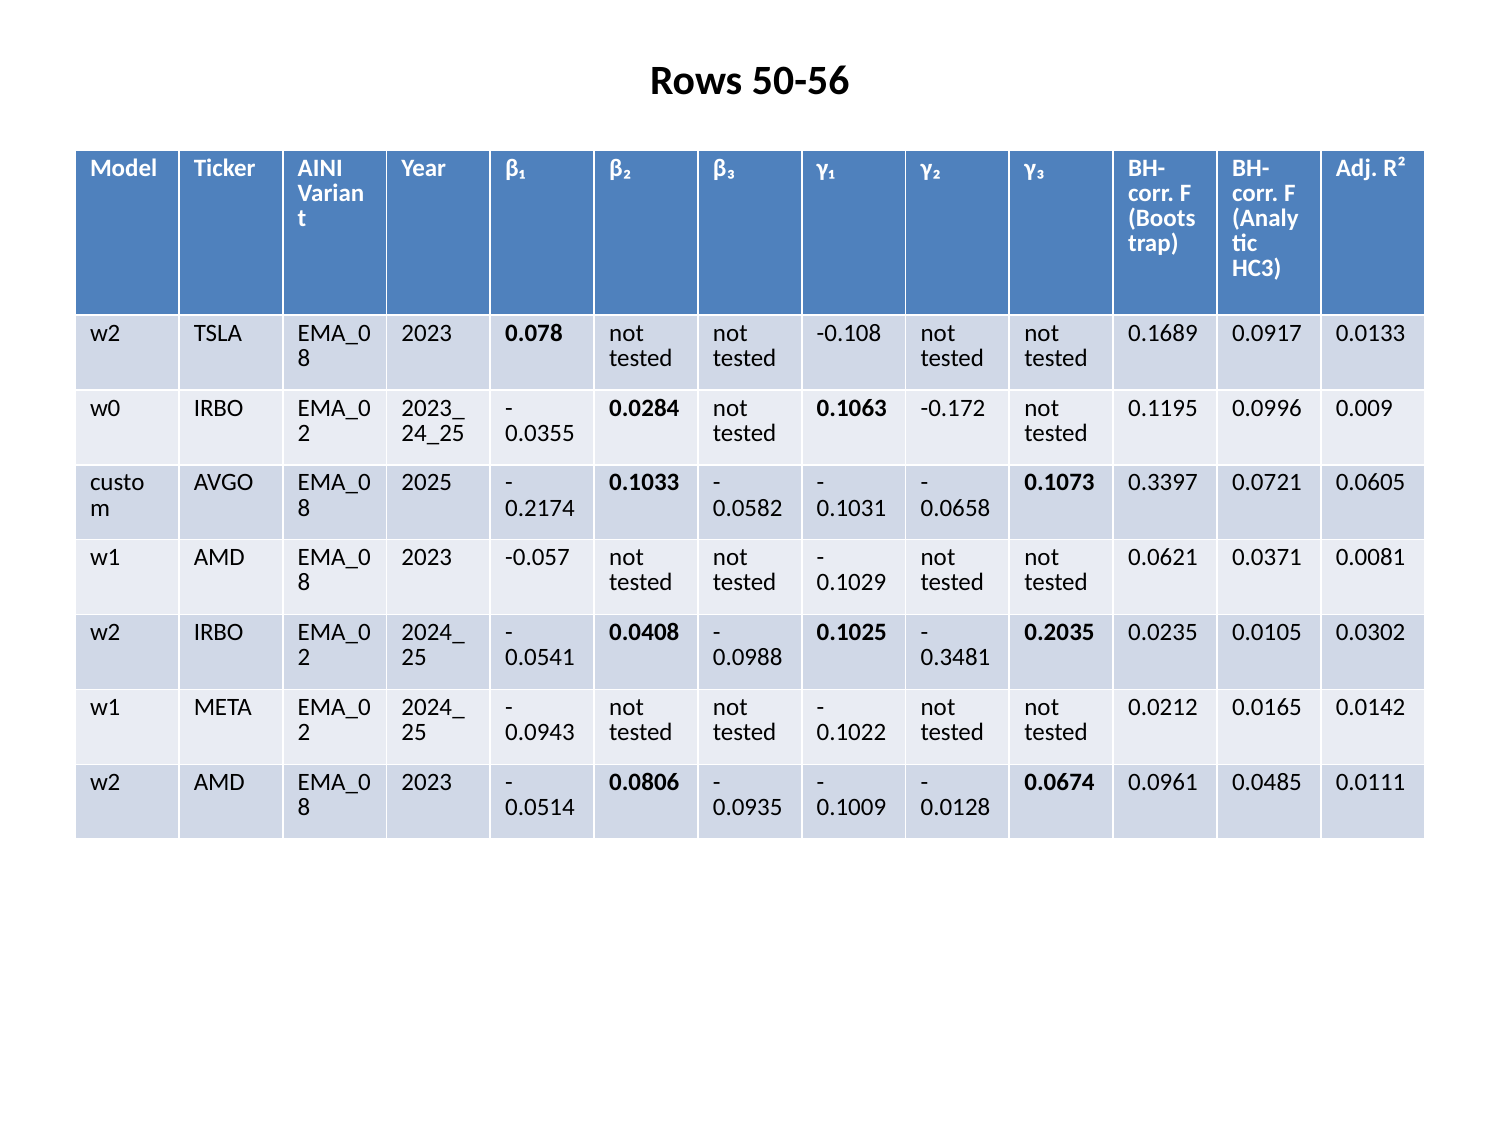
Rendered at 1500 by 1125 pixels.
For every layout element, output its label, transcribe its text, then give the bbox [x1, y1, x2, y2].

table_cell EMA_02 [284, 391, 386, 464]
table_cell EMA_08 [284, 316, 386, 389]
table_header γ₁ [803, 151, 905, 314]
table_cell -0.3481 [906, 615, 1008, 689]
table_header γ₂ [906, 151, 1008, 314]
table_cell 0.0133 [1322, 316, 1424, 389]
table_cell 0.0302 [1322, 615, 1424, 689]
table_header γ₃ [1010, 151, 1112, 314]
table_cell -0.1022 [803, 690, 905, 764]
table_cell EMA_08 [284, 765, 386, 838]
table_cell not tested [699, 690, 801, 764]
table_cell w0 [76, 391, 178, 464]
table_cell 0.0408 [595, 615, 697, 689]
table_header Ticker [180, 151, 282, 314]
table_cell 0.1195 [1114, 391, 1216, 464]
table_cell w2 [76, 615, 178, 689]
table_cell -0.0355 [491, 391, 593, 464]
table_cell w1 [76, 690, 178, 764]
table_cell 0.3397 [1114, 466, 1216, 539]
table_cell not tested [906, 316, 1008, 389]
table_cell not tested [699, 391, 801, 464]
table_cell -0.0943 [491, 690, 593, 764]
table_cell w2 [76, 316, 178, 389]
table_cell TSLA [180, 316, 282, 389]
table_cell not tested [699, 316, 801, 389]
table_cell IRBO [180, 615, 282, 689]
table_cell 2024_25 [387, 690, 489, 764]
table_cell 0.0721 [1218, 466, 1320, 539]
table_cell -0.1031 [803, 466, 905, 539]
table_cell 2024_25 [387, 615, 489, 689]
table_cell 0.0917 [1218, 316, 1320, 389]
table_cell w1 [76, 540, 178, 614]
table_header BH-corr. F (Bootstrap) [1114, 151, 1216, 314]
table_cell AVGO [180, 466, 282, 539]
table_cell 2023 [387, 540, 489, 614]
table_cell EMA_02 [284, 690, 386, 764]
table_header β₁ [491, 151, 593, 314]
table_cell AMD [180, 540, 282, 614]
table_cell 0.0605 [1322, 466, 1424, 539]
table_cell 0.0111 [1322, 765, 1424, 838]
table_cell not tested [595, 316, 697, 389]
table_cell -0.0988 [699, 615, 801, 689]
table_cell 0.1073 [1010, 466, 1112, 539]
table_cell 0.0961 [1114, 765, 1216, 838]
table_header β₃ [699, 151, 801, 314]
table_cell 0.2035 [1010, 615, 1112, 689]
table_cell -0.0514 [491, 765, 593, 838]
table_cell not tested [1010, 316, 1112, 389]
table_cell not tested [699, 540, 801, 614]
table_cell -0.0582 [699, 466, 801, 539]
table_cell -0.1009 [803, 765, 905, 838]
table_cell not tested [906, 690, 1008, 764]
table_cell 0.1033 [595, 466, 697, 539]
table_cell not tested [1010, 391, 1112, 464]
table_header Adj. R² [1322, 151, 1424, 314]
table_cell 2023 [387, 765, 489, 838]
text_box Rows 50-56 [635, 45, 865, 110]
table_cell 0.0674 [1010, 765, 1112, 838]
table_cell w2 [76, 765, 178, 838]
table_header β₂ [595, 151, 697, 314]
table_cell 2023 [387, 316, 489, 389]
table_header AINI Variant [284, 151, 386, 314]
table_cell 0.1025 [803, 615, 905, 689]
table_cell -0.0658 [906, 466, 1008, 539]
table_cell 0.0105 [1218, 615, 1320, 689]
table_cell AMD [180, 765, 282, 838]
table_cell not tested [906, 540, 1008, 614]
table_cell not tested [1010, 690, 1112, 764]
table_cell -0.0541 [491, 615, 593, 689]
table_cell 0.0212 [1114, 690, 1216, 764]
table_cell 2025 [387, 466, 489, 539]
table_cell 0.0996 [1218, 391, 1320, 464]
table_cell 0.0142 [1322, 690, 1424, 764]
table_cell META [180, 690, 282, 764]
table_cell 2023_24_25 [387, 391, 489, 464]
table_cell EMA_08 [284, 540, 386, 614]
table_cell -0.0128 [906, 765, 1008, 838]
table_cell 0.0165 [1218, 690, 1320, 764]
table_cell 0.1689 [1114, 316, 1216, 389]
table_cell -0.172 [906, 391, 1008, 464]
table_cell 0.009 [1322, 391, 1424, 464]
table_cell not tested [1010, 540, 1112, 614]
table_header Year [387, 151, 489, 314]
table_cell not tested [595, 690, 697, 764]
table_cell not tested [595, 540, 697, 614]
table_cell 0.0371 [1218, 540, 1320, 614]
table_cell 0.0081 [1322, 540, 1424, 614]
table_header BH-corr. F (Analytic HC3) [1218, 151, 1320, 314]
table_cell custom [76, 466, 178, 539]
table_cell -0.108 [803, 316, 905, 389]
table_cell -0.057 [491, 540, 593, 614]
table_cell 0.0485 [1218, 765, 1320, 838]
table_cell -0.1029 [803, 540, 905, 614]
table_cell 0.0235 [1114, 615, 1216, 689]
table_cell -0.2174 [491, 466, 593, 539]
table_header Model [76, 151, 178, 314]
table_cell EMA_02 [284, 615, 386, 689]
table_cell EMA_08 [284, 466, 386, 539]
table_cell 0.1063 [803, 391, 905, 464]
table_cell 0.0806 [595, 765, 697, 838]
table_cell 0.0621 [1114, 540, 1216, 614]
table_cell -0.0935 [699, 765, 801, 838]
table_cell IRBO [180, 391, 282, 464]
table_cell 0.0284 [595, 391, 697, 464]
table_cell 0.078 [491, 316, 593, 389]
